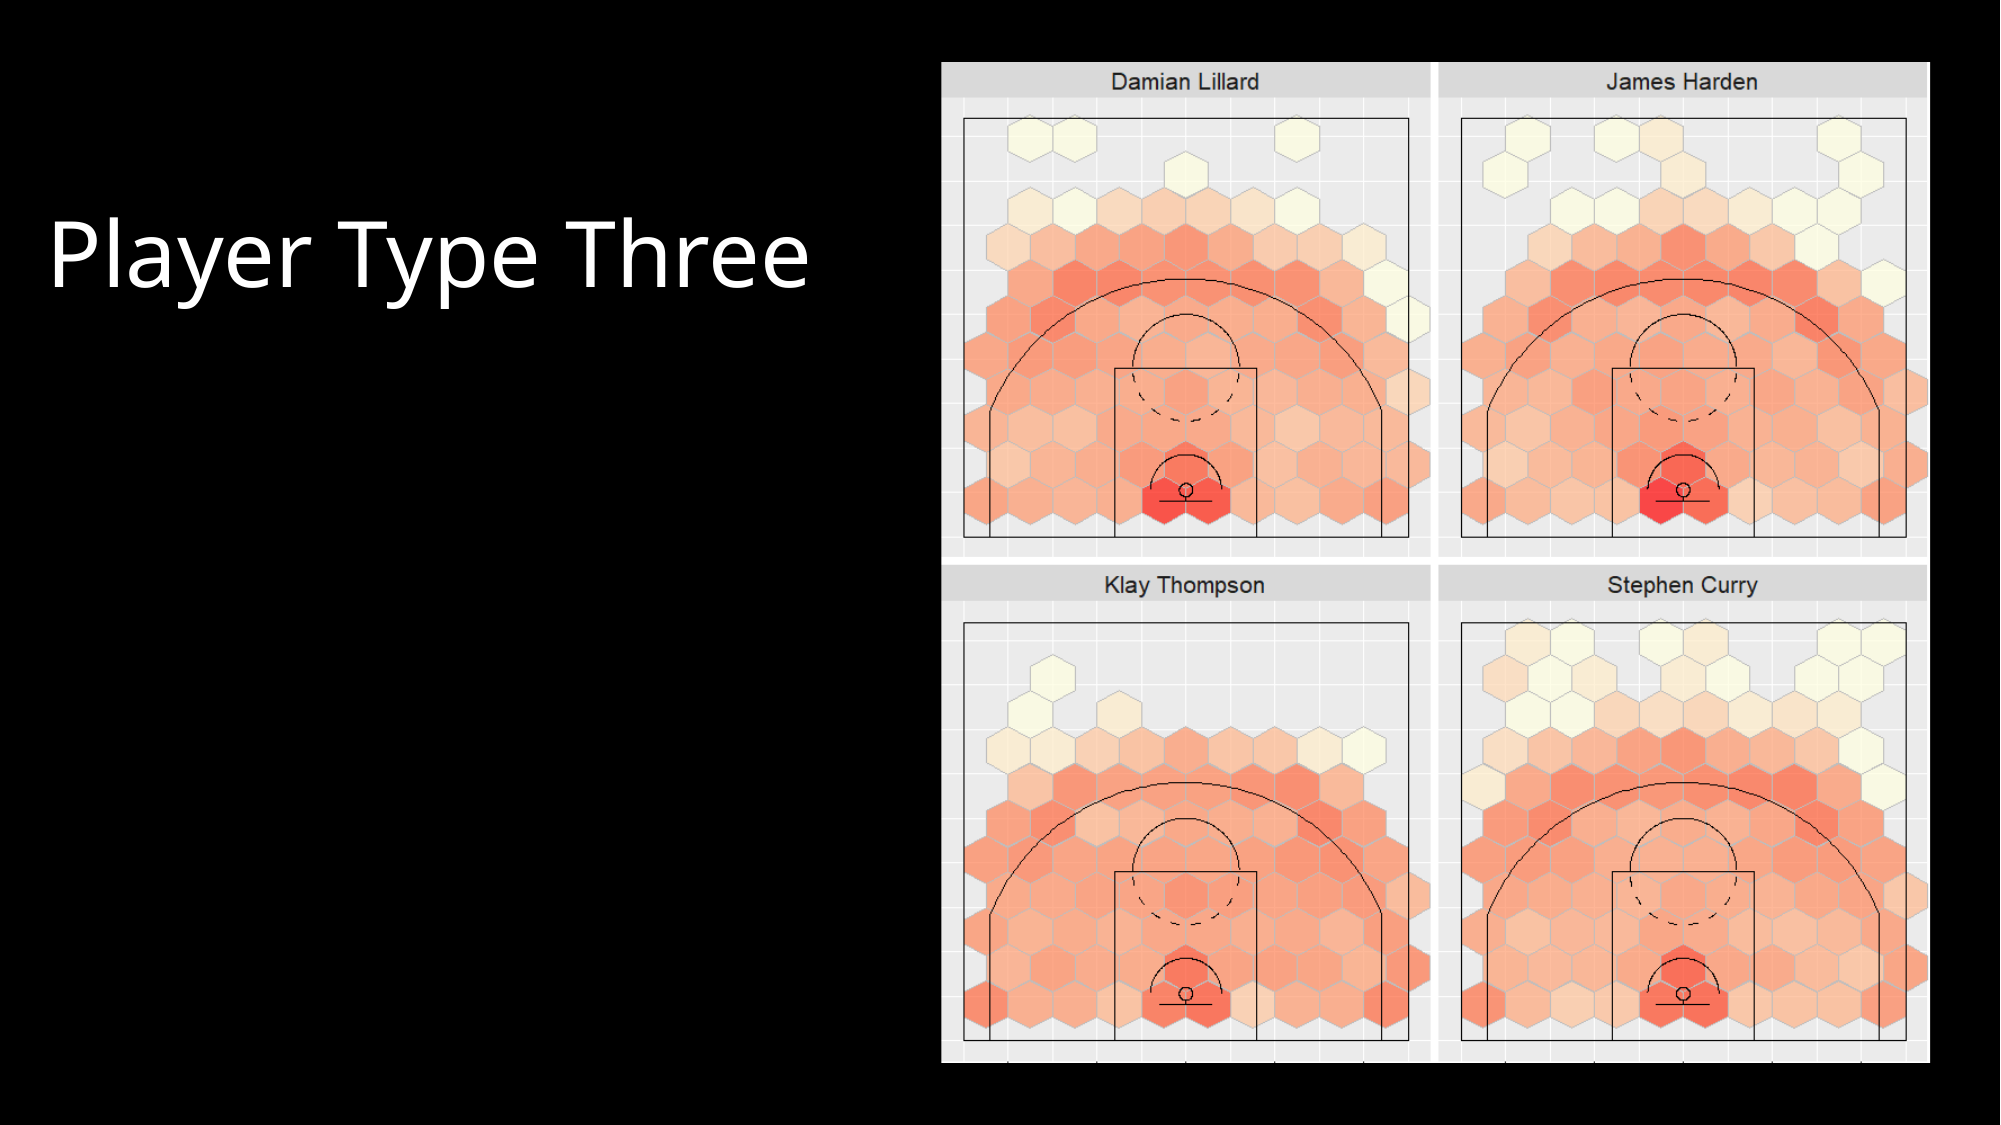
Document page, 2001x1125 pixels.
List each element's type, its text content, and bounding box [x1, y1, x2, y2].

picture [941, 61, 1931, 1064]
title Player Type Three [31, 200, 941, 408]
